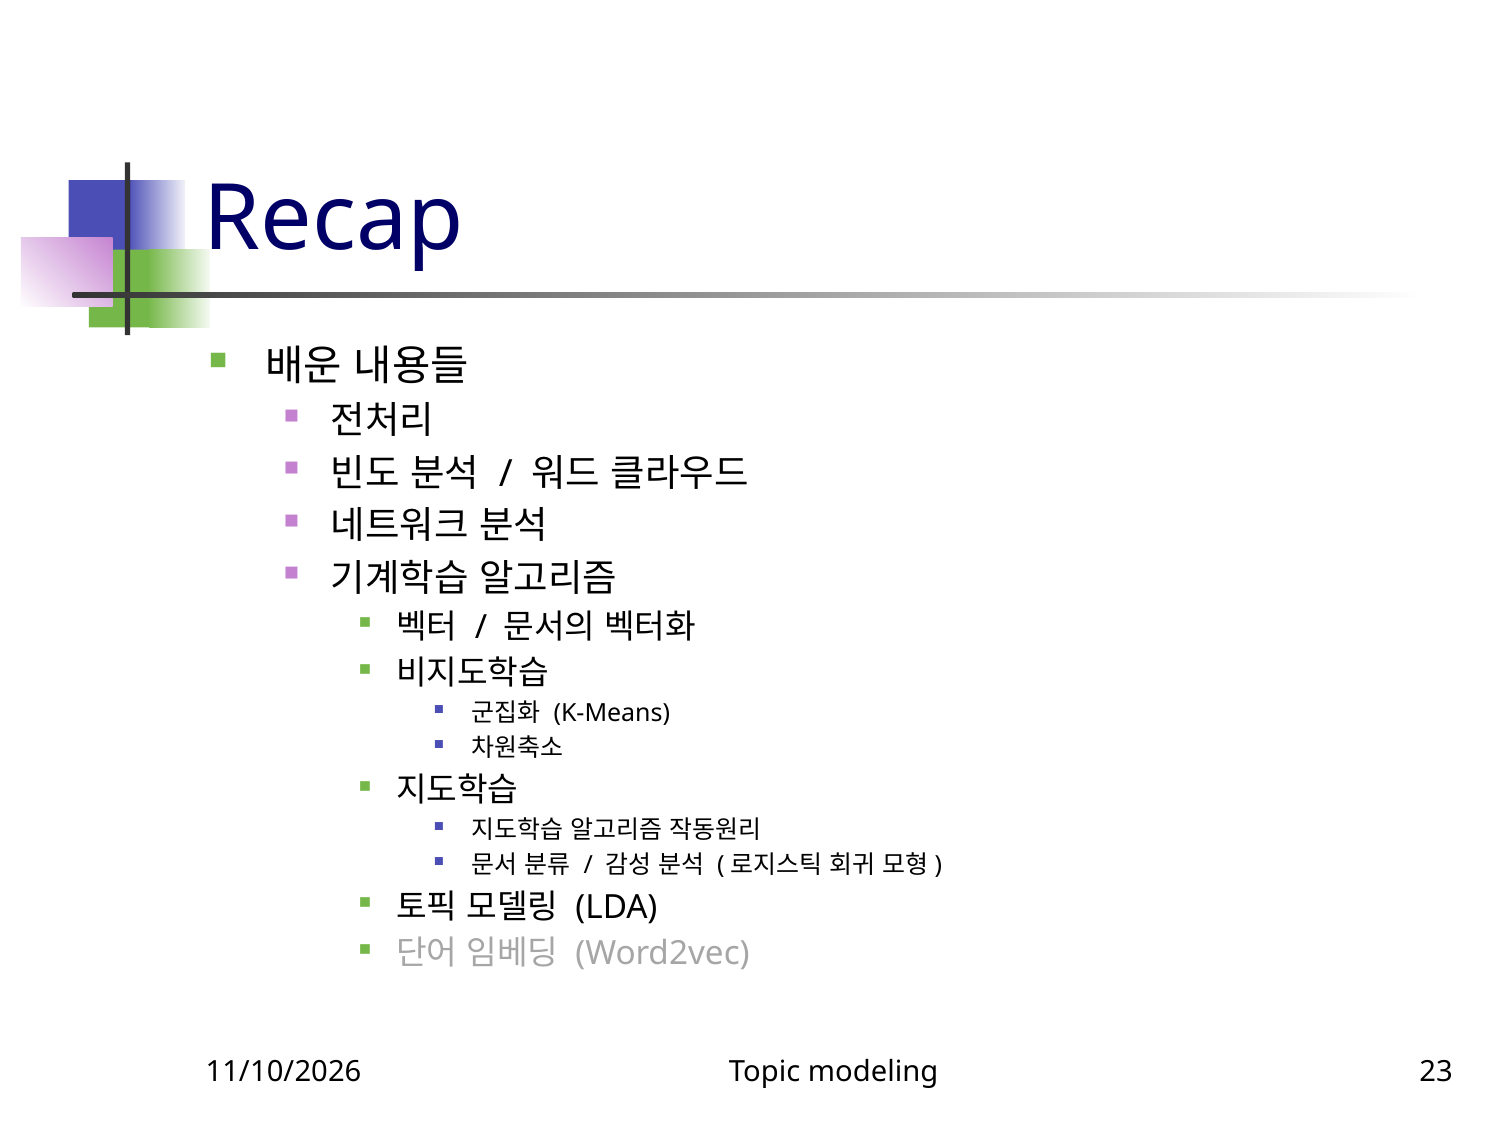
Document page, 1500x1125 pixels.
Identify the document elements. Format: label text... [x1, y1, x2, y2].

slide_number 23 [1155, 1024, 1468, 1100]
title Recap [188, 35, 1468, 275]
footer Topic modeling [600, 1024, 1075, 1100]
list 배운 내용들 전처리 빈도 분석 / 워드 클라우드 네트워크 분석 기계학습 알고리즘 벡터 / 문서의 벡터화 비지도학습 군집화 (K-Means) 차원축소 지도학습 지도학습 알고리즘 작동원리 문서 분류 / 감성 분석 (로지스틱 회귀 모형) 토픽 모델링 (LDA) 단어 임베딩 (Word2vec) [193, 331, 1469, 1006]
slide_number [190, 1024, 504, 1100]
